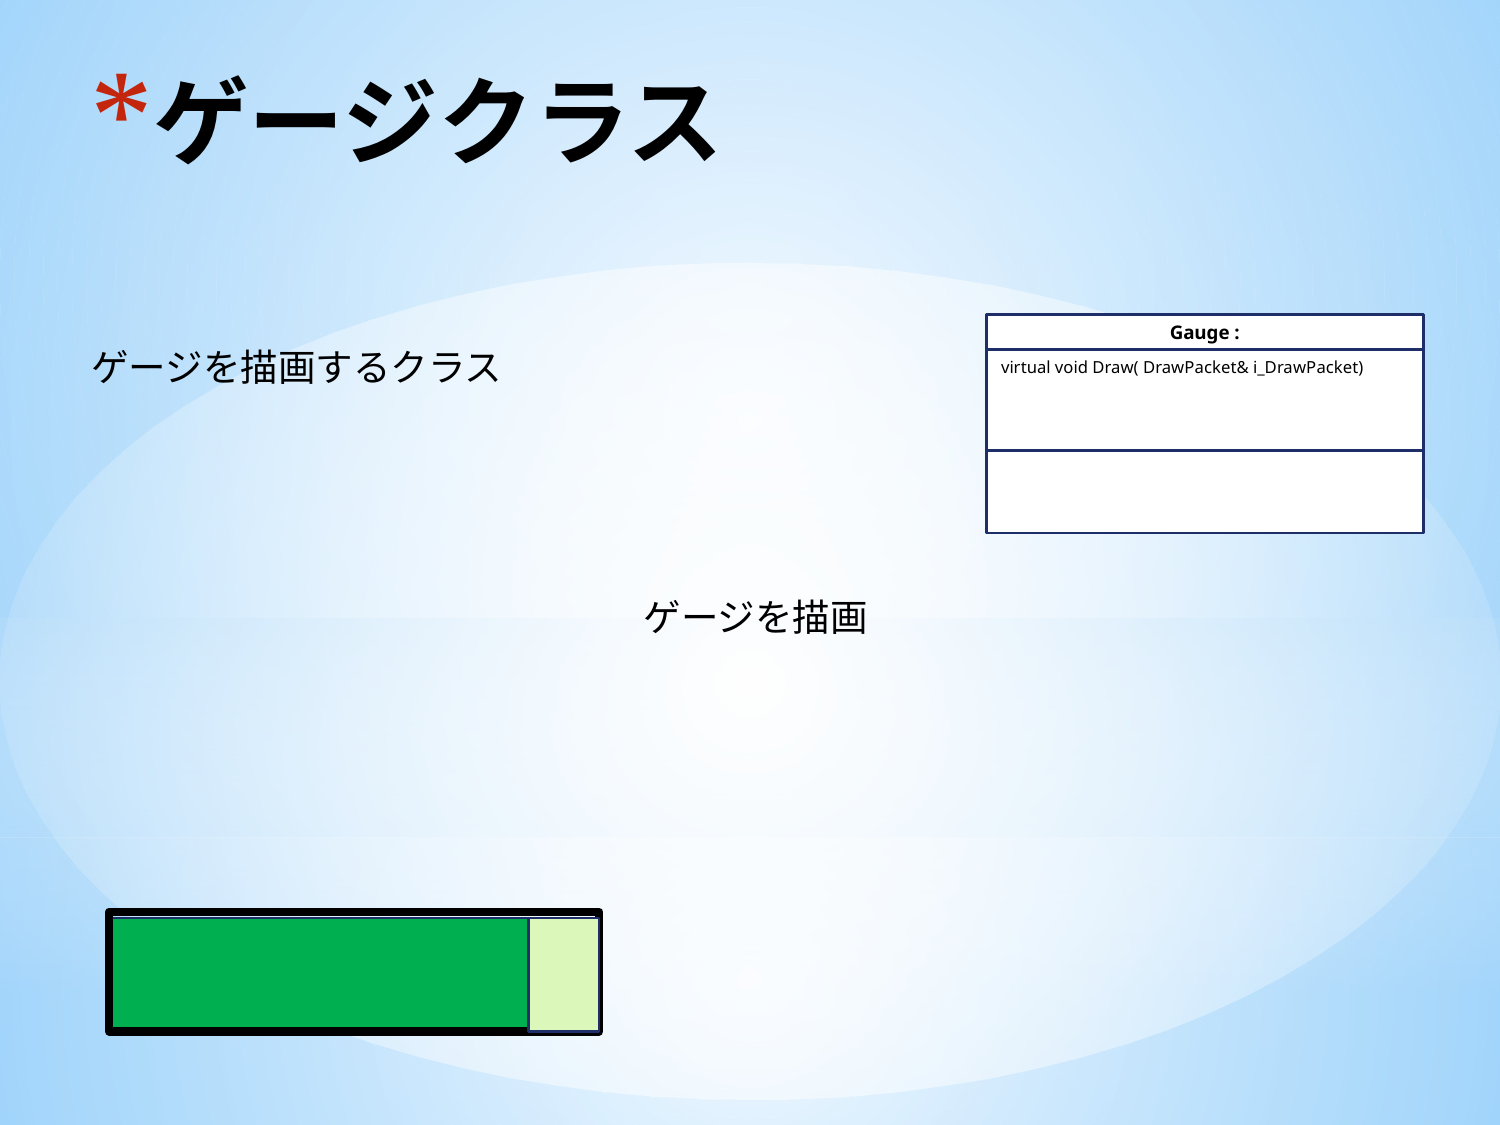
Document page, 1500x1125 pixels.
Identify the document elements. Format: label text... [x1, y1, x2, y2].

text_box ゲージを描画 [265, 586, 1247, 646]
title ゲージクラス [76, 54, 1145, 243]
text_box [108, 911, 600, 1032]
text_box ゲージを描画するクラス [76, 336, 939, 441]
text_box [985, 314, 1424, 534]
